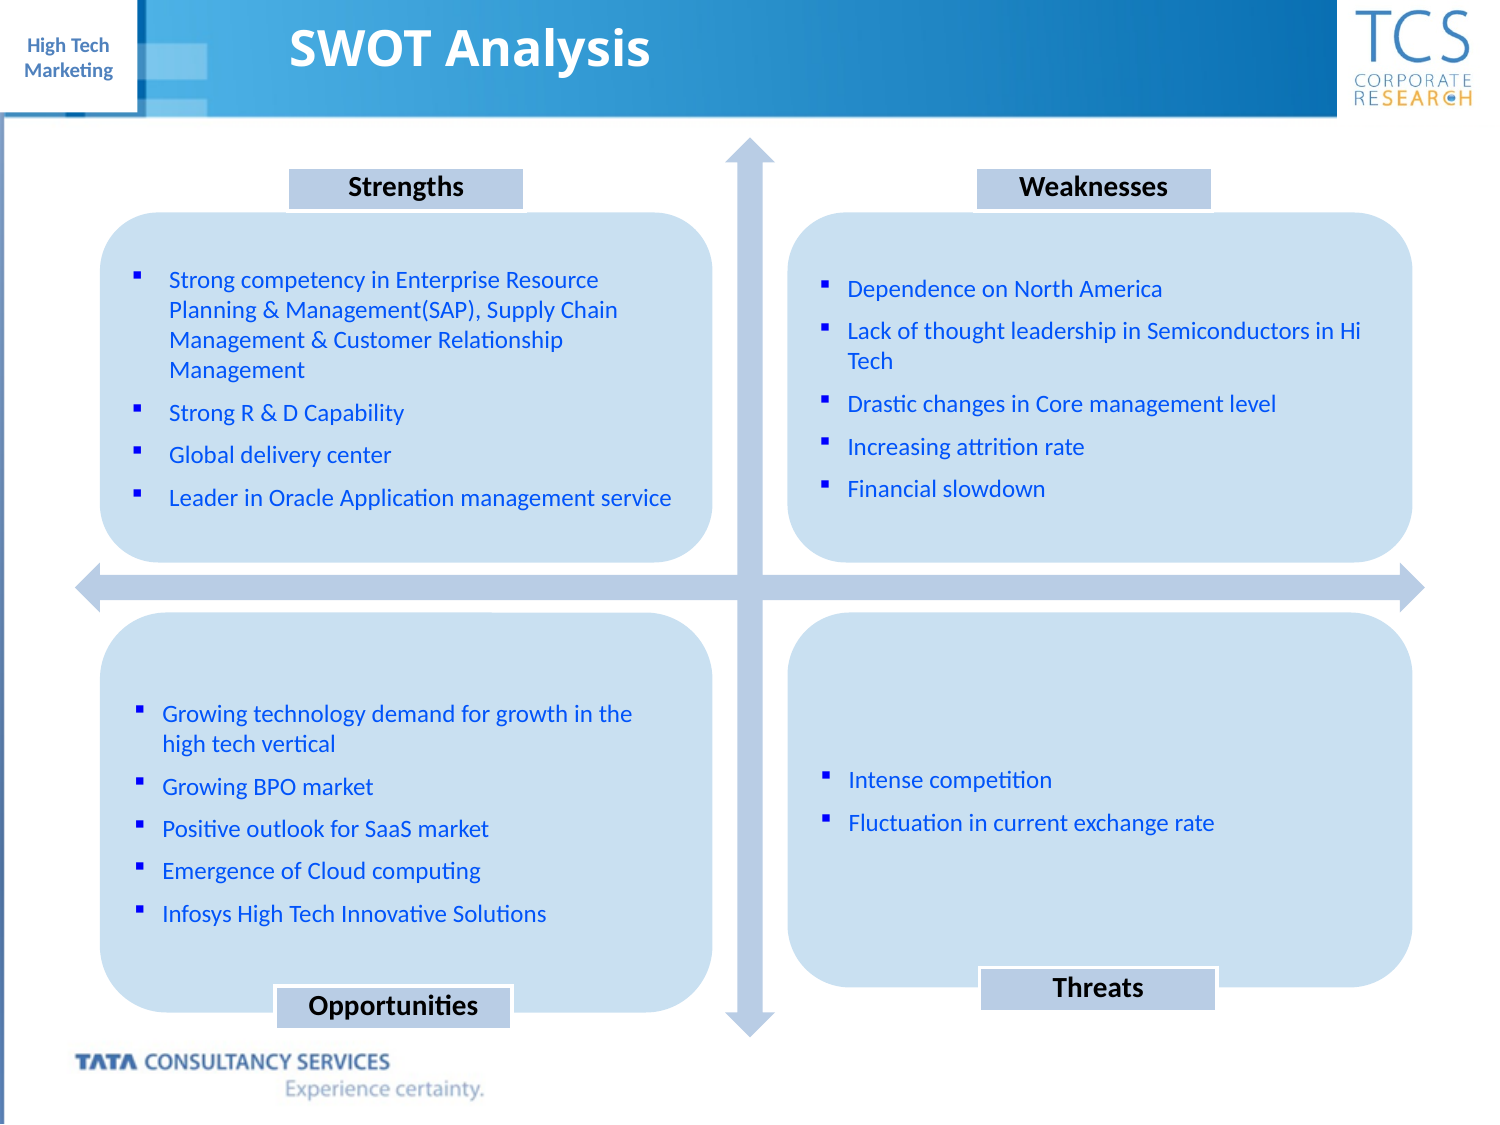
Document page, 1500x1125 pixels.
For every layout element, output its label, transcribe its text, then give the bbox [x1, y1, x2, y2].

table_header Opportunities [277, 988, 510, 1028]
text_box Growing technology demand for growth in the high tech vertical Growing BPO market Positive outlook for SaaS market Emergence of Cloud computing Infosys High Tech Innovative Solutions [97, 610, 715, 1015]
text_box SWOT Analysis [275, 8, 1500, 88]
text_box [723, 603, 777, 1040]
text_box Dependence on North America Lack of thought leadership in Semiconductors in Hi Tech Drastic changes in Core management level Increasing attrition rate Financial slowdown [785, 210, 1415, 565]
table_header Weaknesses [977, 169, 1211, 209]
text_box [72, 560, 1428, 615]
picture [0, 0, 1500, 1124]
table_header Threats [981, 969, 1215, 1010]
text_box Strong competency in Enterprise Resource Planning & Management(SAP), Supply Chain Management & Customer Relationship Management Strong R & D Capability Global delivery center Leader in Oracle Application management service [97, 210, 715, 565]
text_box [723, 135, 777, 572]
text_box Intense competition Fluctuation in current exchange rate [785, 610, 1415, 990]
table_header Strengths [289, 169, 523, 209]
